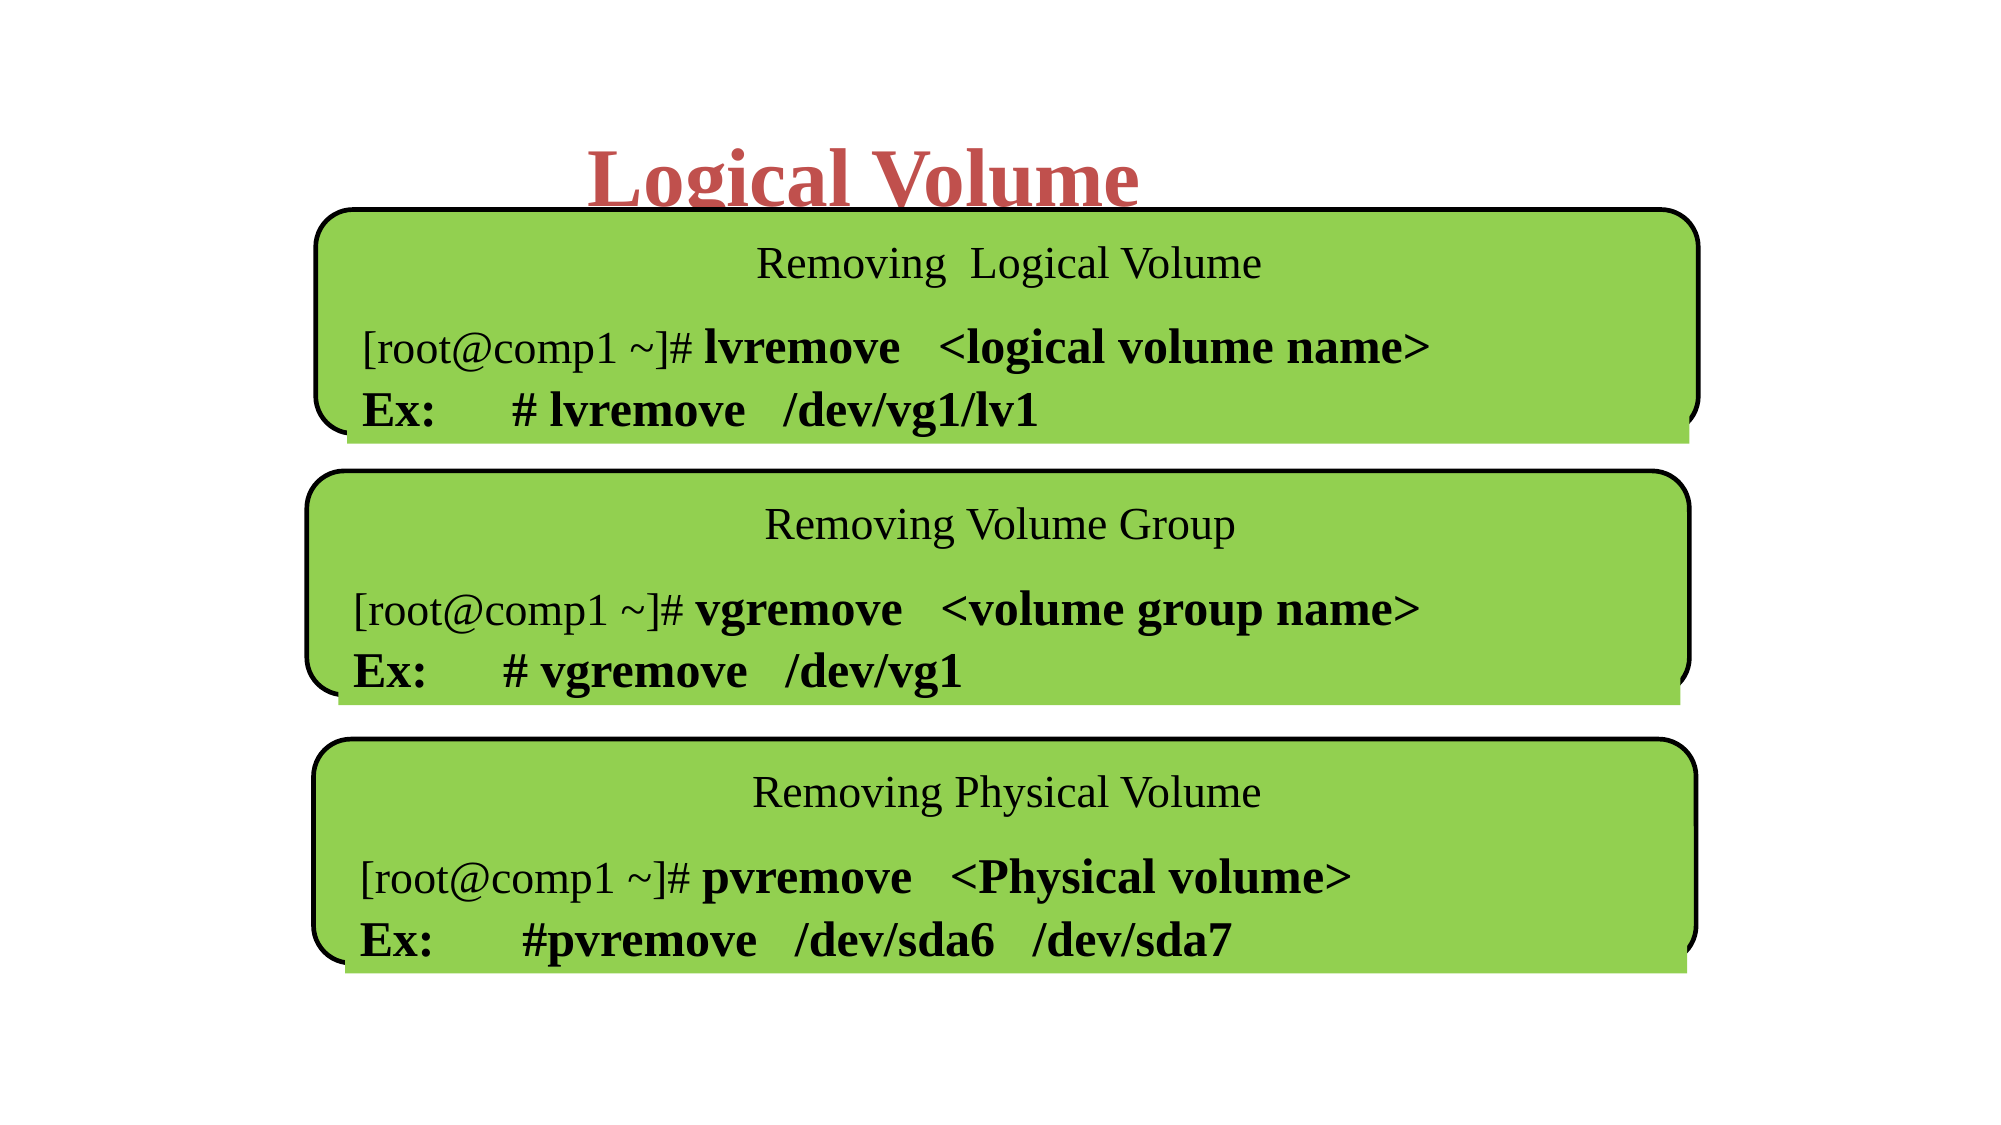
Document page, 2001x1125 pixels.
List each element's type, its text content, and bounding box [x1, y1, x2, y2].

title Logical Volume [159, 65, 1570, 282]
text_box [306, 470, 1690, 708]
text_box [313, 738, 1697, 976]
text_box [315, 209, 1699, 446]
